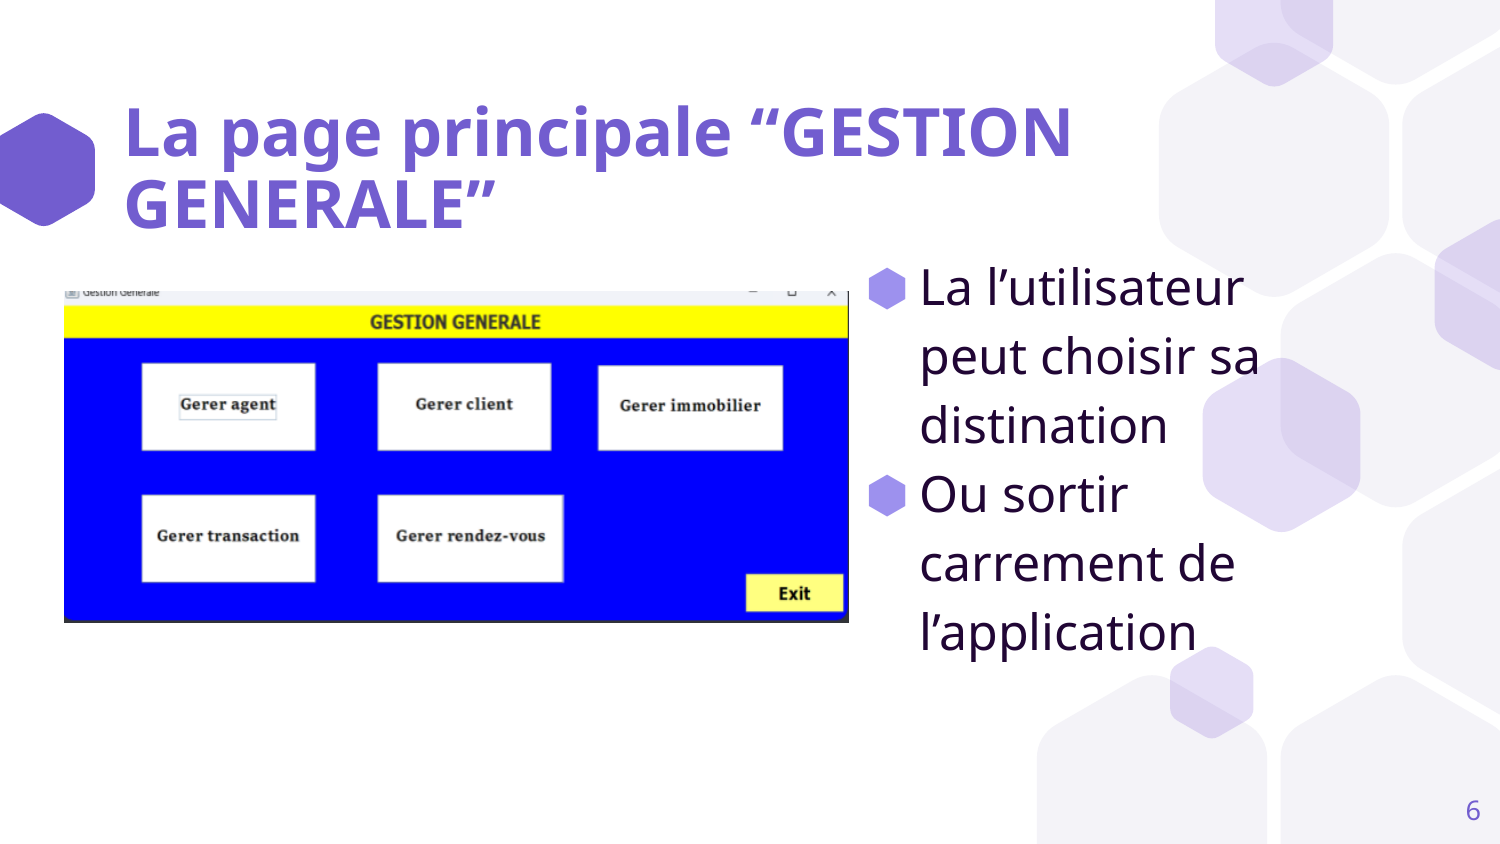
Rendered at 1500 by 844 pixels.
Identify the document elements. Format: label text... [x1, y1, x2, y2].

list La l’utilisateur peut choisir sa distination Ou sortir carrement de l’application [844, 246, 1353, 720]
picture [64, 291, 849, 623]
title La page principale “GESTION GENERALE” [123, 138, 1110, 204]
slide_number 6 [1391, 779, 1482, 844]
